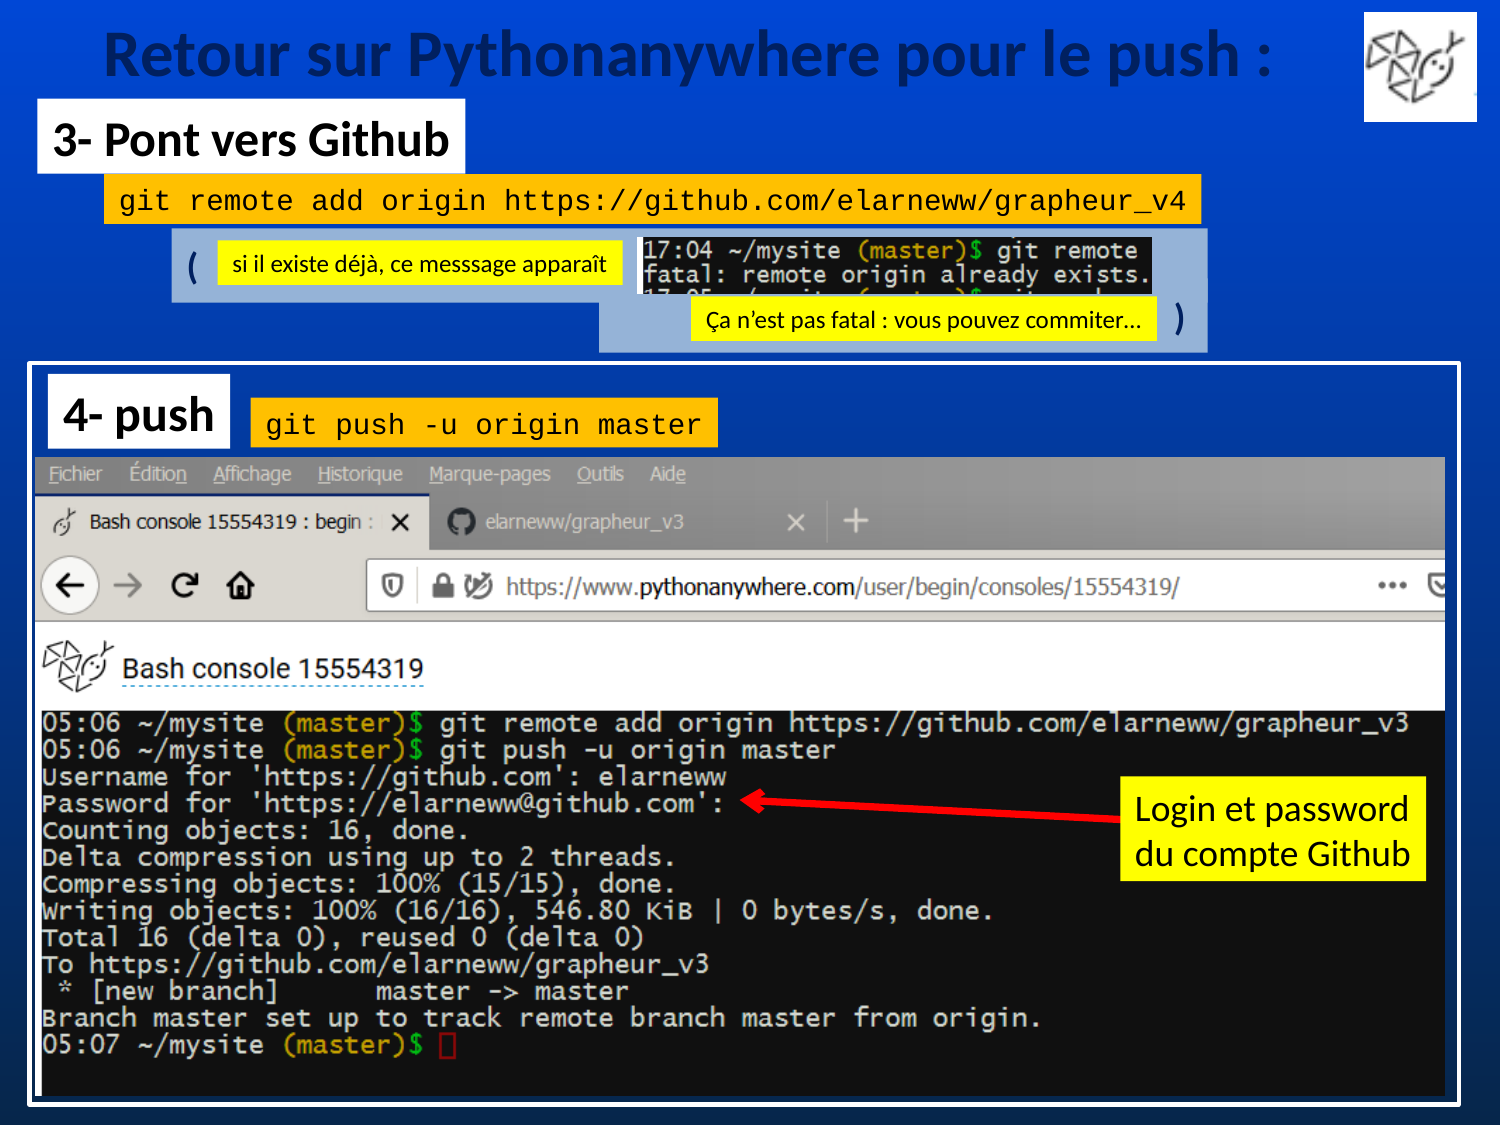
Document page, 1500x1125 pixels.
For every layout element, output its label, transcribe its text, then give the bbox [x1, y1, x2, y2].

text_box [739, 799, 1152, 822]
picture [34, 457, 1445, 1096]
text_box Retour sur Pythonanywhere pour le push : [88, 1, 1291, 97]
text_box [171, 228, 1208, 353]
text_box 3- Pont vers Github [37, 98, 466, 174]
picture [1363, 12, 1477, 122]
text_box git remote add origin https://github.com/elarneww/grapheur_v4 [104, 174, 1202, 224]
text_box [27, 361, 1461, 1107]
